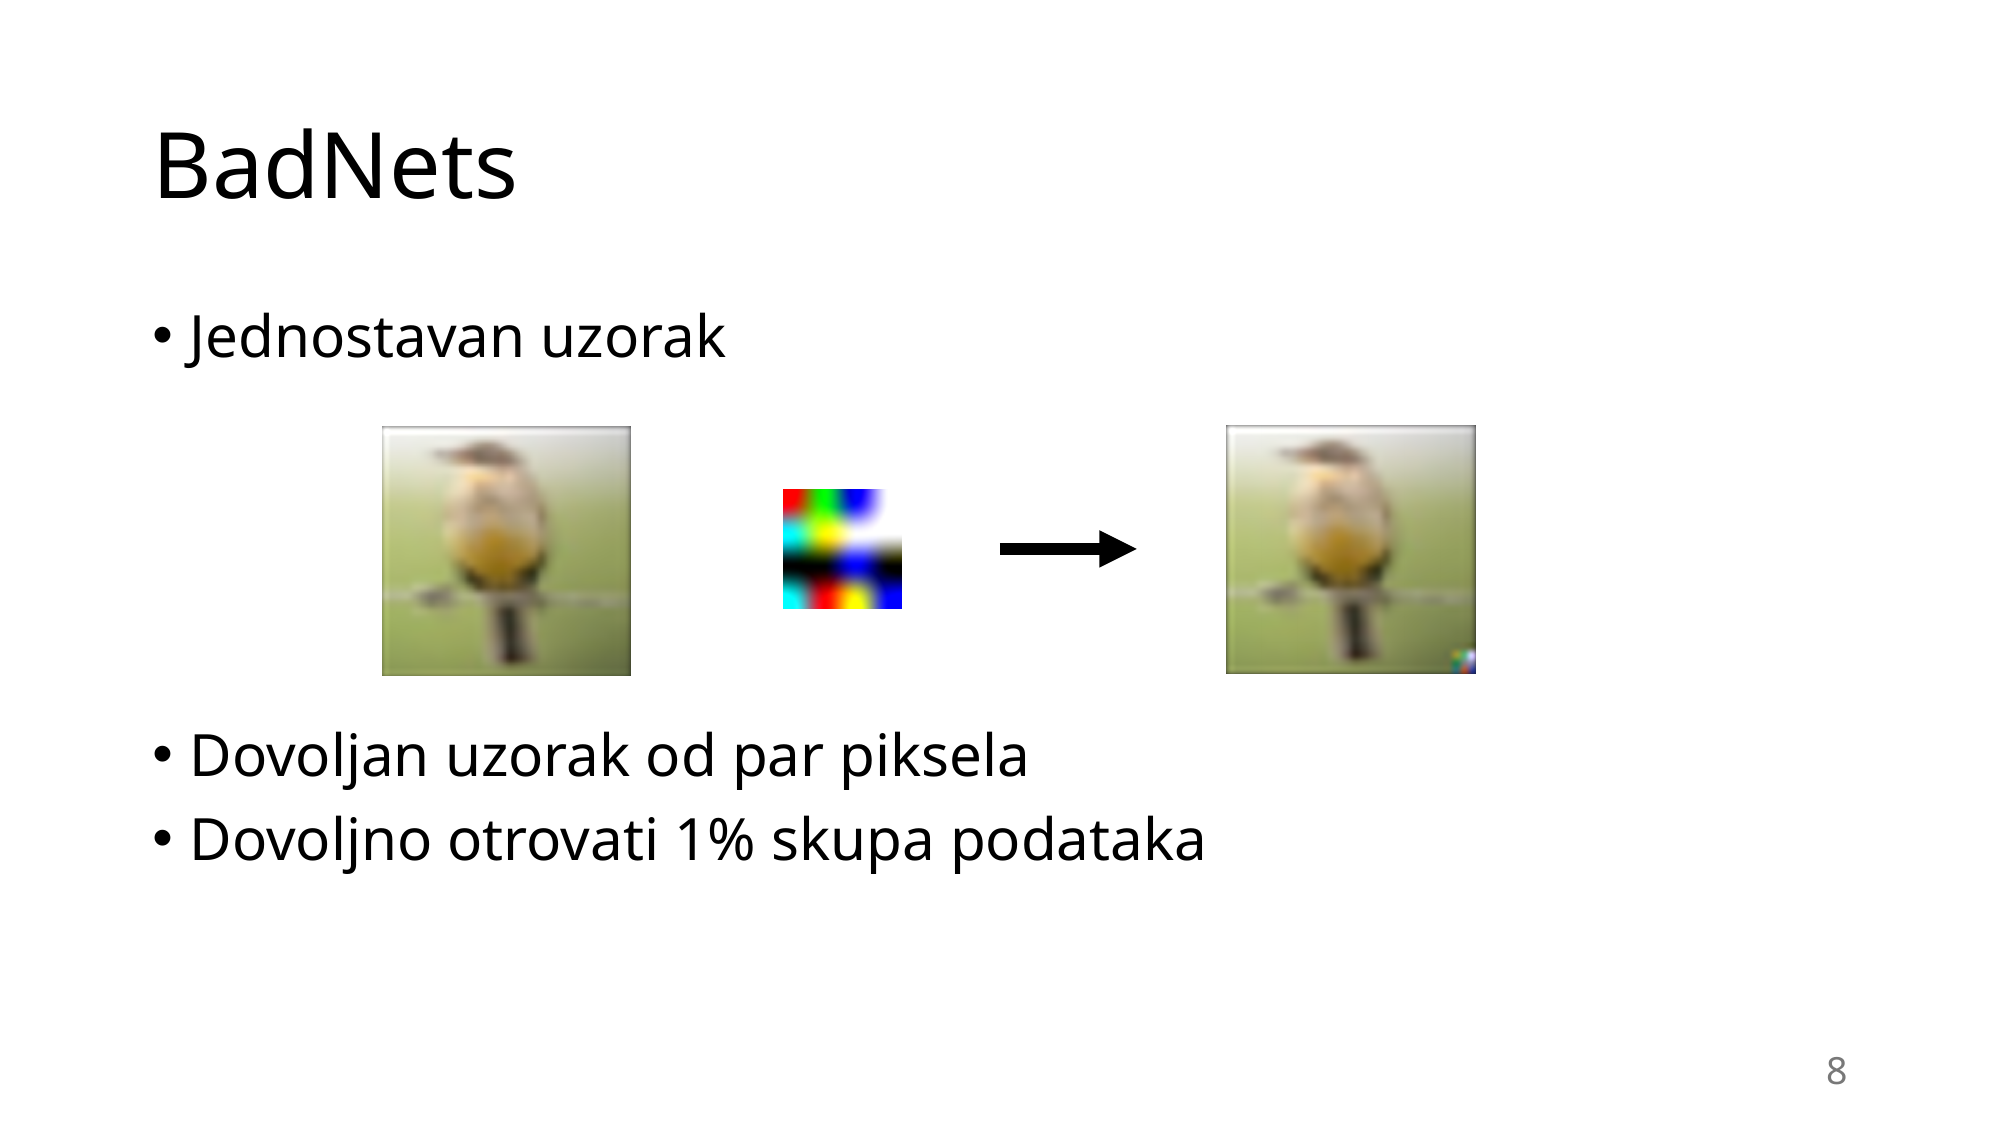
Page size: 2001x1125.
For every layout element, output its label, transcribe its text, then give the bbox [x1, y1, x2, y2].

picture [381, 426, 632, 676]
title BadNets [137, 59, 1863, 278]
slide_number 8 [1412, 1042, 1863, 1103]
picture [782, 489, 903, 609]
list Jednostavan uzorak Dovoljan uzorak od par piksela Dovoljno otrovati 1% skupa podataka [137, 299, 1863, 1014]
picture [1226, 425, 1476, 675]
